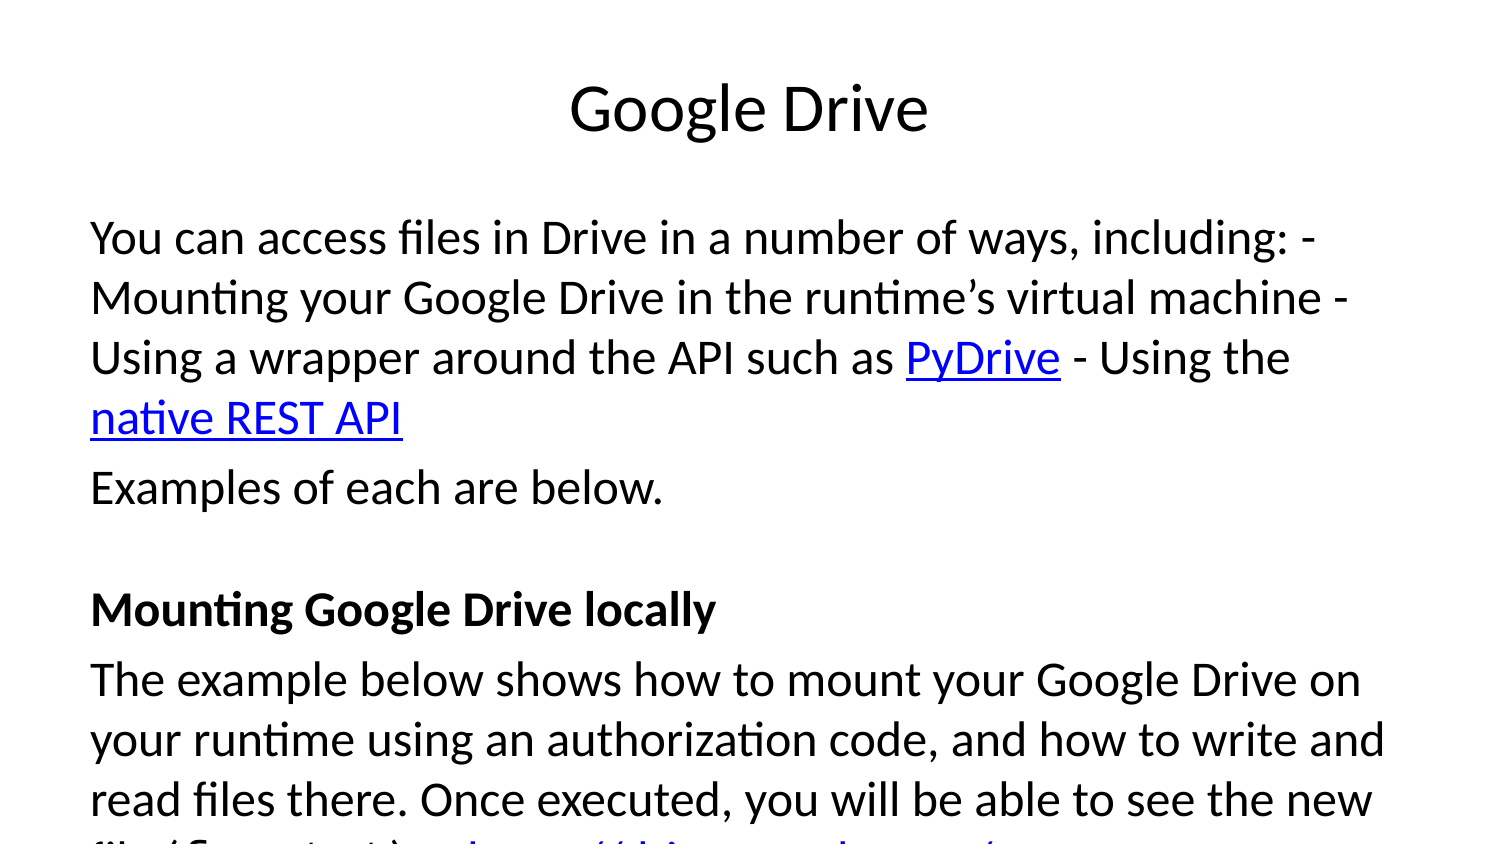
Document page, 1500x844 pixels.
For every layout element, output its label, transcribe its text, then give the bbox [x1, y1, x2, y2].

list You can access files in Drive in a number of ways, including: - Mounting your Google Drive in the runtime’s virtual machine - Using a wrapper around the API such as PyDrive - Using the native REST API Examples of each are below. Mounting Google Drive locally The example below shows how to mount your Google Drive on your runtime using an authorization code, and how to write and read files there. Once executed, you will be able to see the new file (foo.txt) at https://drive.google.com/. This only supports reading, writing, and moving files; to programmatically modify sharing settings or other metadata, use one of the other options below. Note: When using the ‘Mount Drive’ button in the file browser, no authentication codes are necessary for notebooks that have only been edited by the current user. from google.colab import drive drive.mount('/content/drive') Go to this URL in a browser: https://accounts.google.com/o/oauth2/auth?client_id=947318989803-6bn6qk8qdgf4n4g3pfee6491hc0brc4i.apps.googleusercontent.com&redirect_uri=urn%3Aietf%3Awg%3Aoauth%3A2.0%3Aoob&scope=email%20https%3A%2F%2Fwww.googleapis.com%2Fauth%2Fdocs.test%20https%3A%2F%2Fwww.googleapis.com%2Fauth%2Fdrive%20https%3A%2F%2Fwww.googleapis.com%2Fauth%2Fdrive.photos.readonly%20https%3A%2F%2Fwww.googleapis.com%2Fauth%2Fpeopleapi.readonly&response_type=code Enter your authorization code: ·········· Mounted at /content/drive with open('/content/drive/My Drive/foo.txt', 'w') as f: f.write('Hello Google Drive!') !cat /content/drive/My\ Drive/foo.txt Hello Google Drive! drive.flush_and_unmount() print('All changes made in this colab session should now be visible in Drive.') All changes made in this colab session should now be visible in Drive. PyDrive The examples below demonstrate authentication and file upload/download using PyDrive. More examples are available in the PyDrive documentation. from pydrive.auth import GoogleAuth from pydrive.drive import GoogleDrive from google.colab import auth from oauth2client.client import GoogleCredentials Authenticate and create the PyDrive client. auth.authenticate_user() gauth = GoogleAuth() gauth.credentials = GoogleCredentials.get_application_default() drive = GoogleDrive(gauth) Create and upload a text file. uploaded = drive.CreateFile({'title': 'Sample upload.txt'}) uploaded.SetContentString('Sample upload file content') uploaded.Upload() print('Uploaded file with ID {}'.format(uploaded.get('id'))) Uploaded file with ID 14vDAdqp7BSCQnoougmgylBexIr2AQx2T Load a file by ID and print its contents. downloaded = drive.CreateFile({'id': uploaded.get('id')}) print('Downloaded content "{}"'.format(downloaded.GetContentString())) Downloaded content "Sample upload file content" Drive REST API In order to use the Drive API, we must first authenticate and construct an API client. from google.colab import auth auth.authenticate_user() from googleapiclient.discovery import build drive_service = build('drive', 'v3') With this client, we can use any of the functions in the Google Drive API reference. Examples follow. Creating a new Drive file with data from Python First, create a local file to upload. with open('/tmp/to_upload.txt', 'w') as f: f.write('my sample file') print('/tmp/to_upload.txt contains:') !cat /tmp/to_upload.txt /tmp/to_upload.txt contains: my sample file Upload it using the files.create method. Further details on uploading files are available in the developer documentation. from googleapiclient.http import MediaFileUpload file_metadata = { 'name': 'Sample file', 'mimeType': 'text/plain' } media = MediaFileUpload('/tmp/to_upload.txt', mimetype='text/plain', resumable=True) created = drive_service.files().create(body=file_metadata, media_body=media, fields='id').execute() print('File ID: {}'.format(created.get('id'))) File ID: 1Cw9CqiyU6zbXFD9ViPZu_3yX-sYF4W17 After executing the cell above, you will see a new file named ‘Sample file’ at https://drive.google.com/. Downloading data from a Drive file into Python Download the file we uploaded above. file_id = created.get('id') import io from googleapiclient.http import MediaIoBaseDownload request = drive_service.files().get_media(fileId=file_id) downloaded = io.BytesIO() downloader = MediaIoBaseDownload(downloaded, request) done = False while done is False: # _ is a placeholder for a progress object that we ignore. # (Our file is small, so we skip reporting progress.) _, done = downloader.next_chunk() downloaded.seek(0) print('Downloaded file contents are: {}'.format(downloaded.read())) Downloaded file contents are: b'my sample file' In order to download a different file, set file_id above to the ID of that file, which will look like “1uBtlaggVyWshwcyP6kEI-y_W3P8D26sz”. [75, 196, 1425, 754]
title Google Drive [75, 33, 1425, 175]
